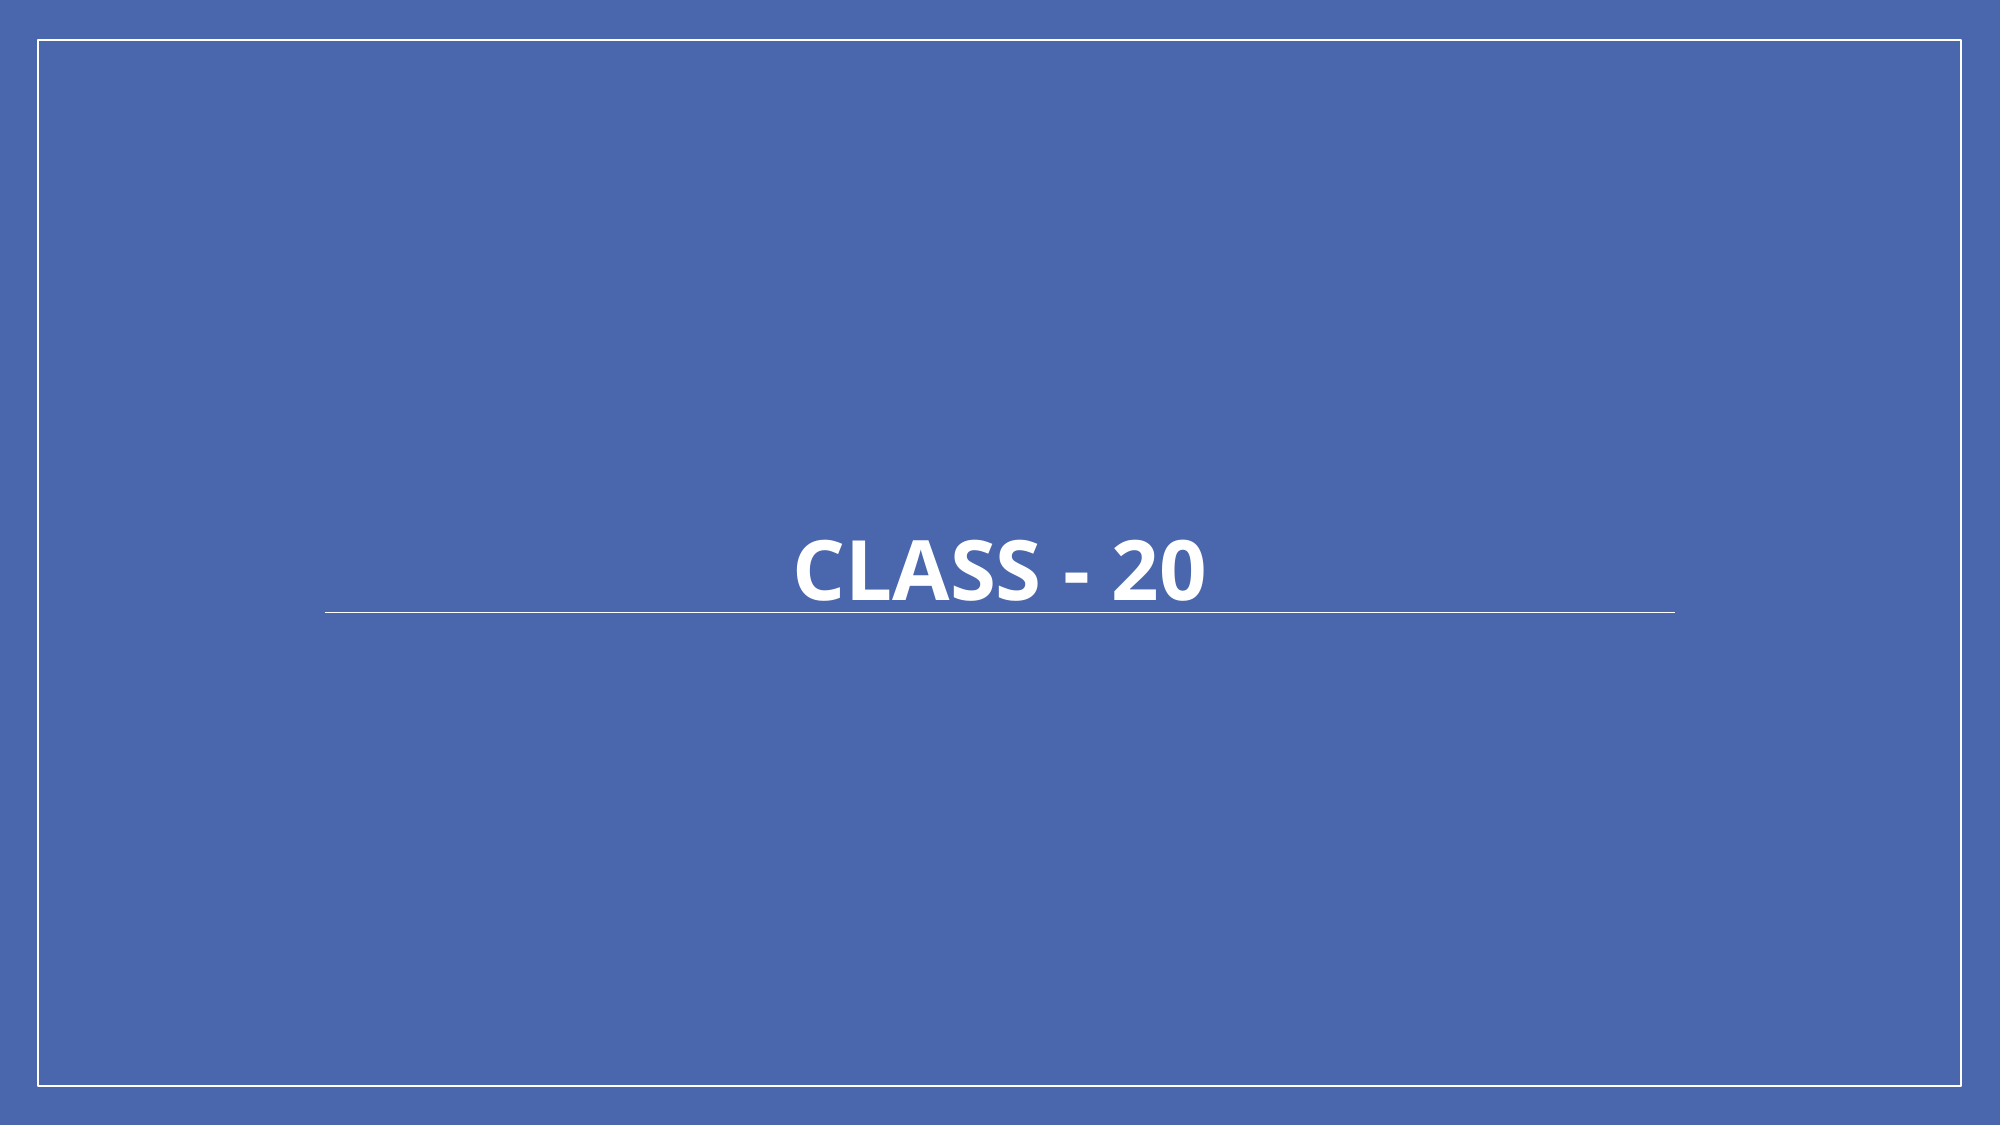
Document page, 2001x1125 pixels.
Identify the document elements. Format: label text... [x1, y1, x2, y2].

title Class - 20 [182, 144, 1818, 625]
